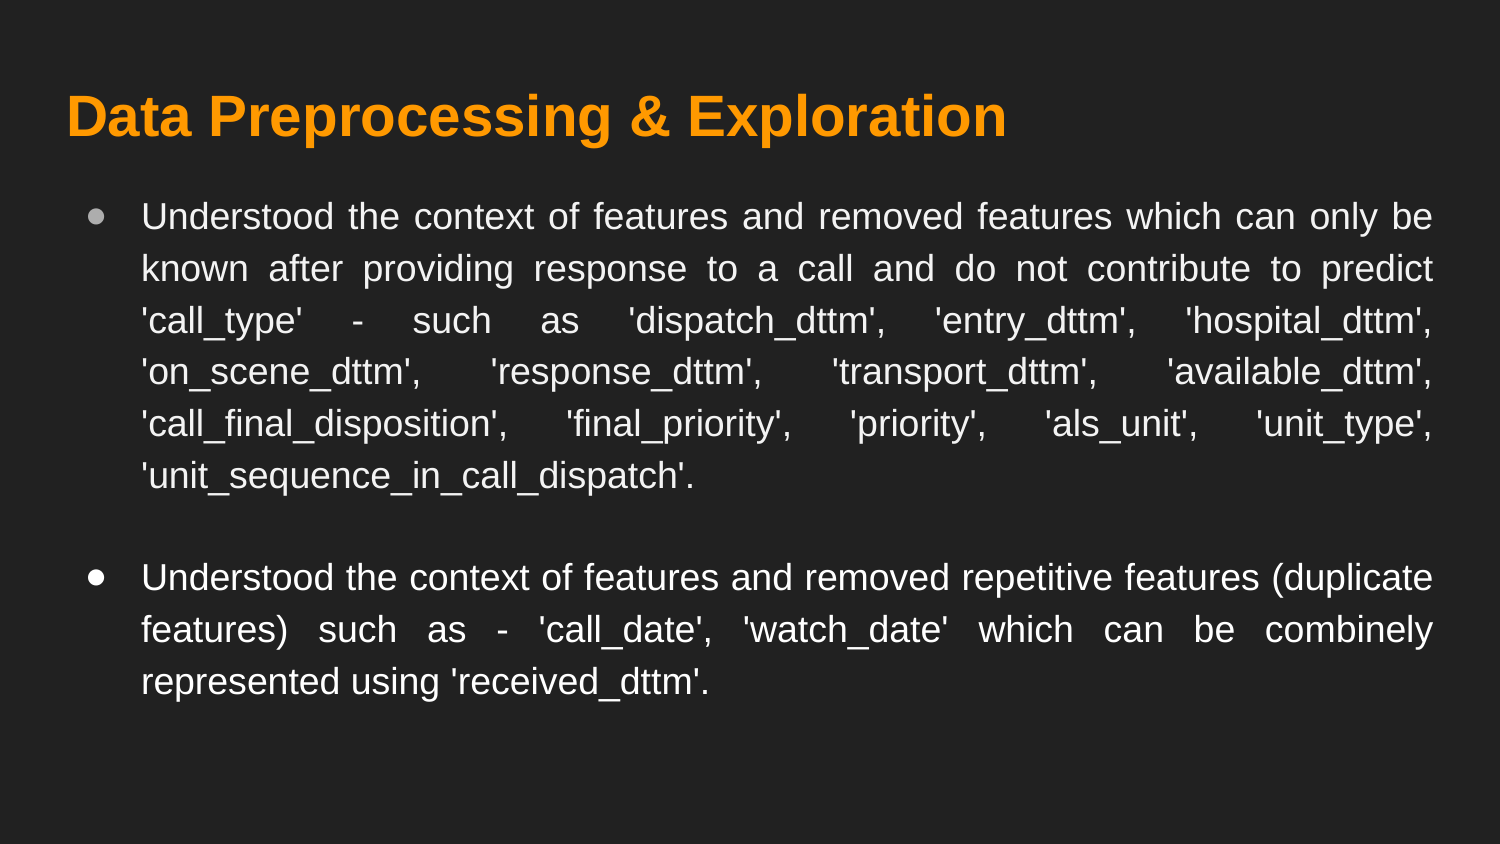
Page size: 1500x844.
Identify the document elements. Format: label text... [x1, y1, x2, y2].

title Data Preprocessing & Exploration [51, 63, 1449, 125]
list Understood the context of features and removed features which can only be known after providing response to a call and do not contribute to predict 'call_type' - such as 'dispatch_dttm', 'entry_dttm', 'hospital_dttm', 'on_scene_dttm', 'response_dttm', 'transport_dttm', 'available_dttm', 'call_final_disposition', 'final_priority', 'priority', 'als_unit', 'unit_type', 'unit_sequence_in_call_dispatch'. Understood the context of features and removed repetitive features (duplicate features) such as - 'call_date', 'watch_date' which can be combinely represented using 'received_dttm'. [51, 125, 1449, 804]
